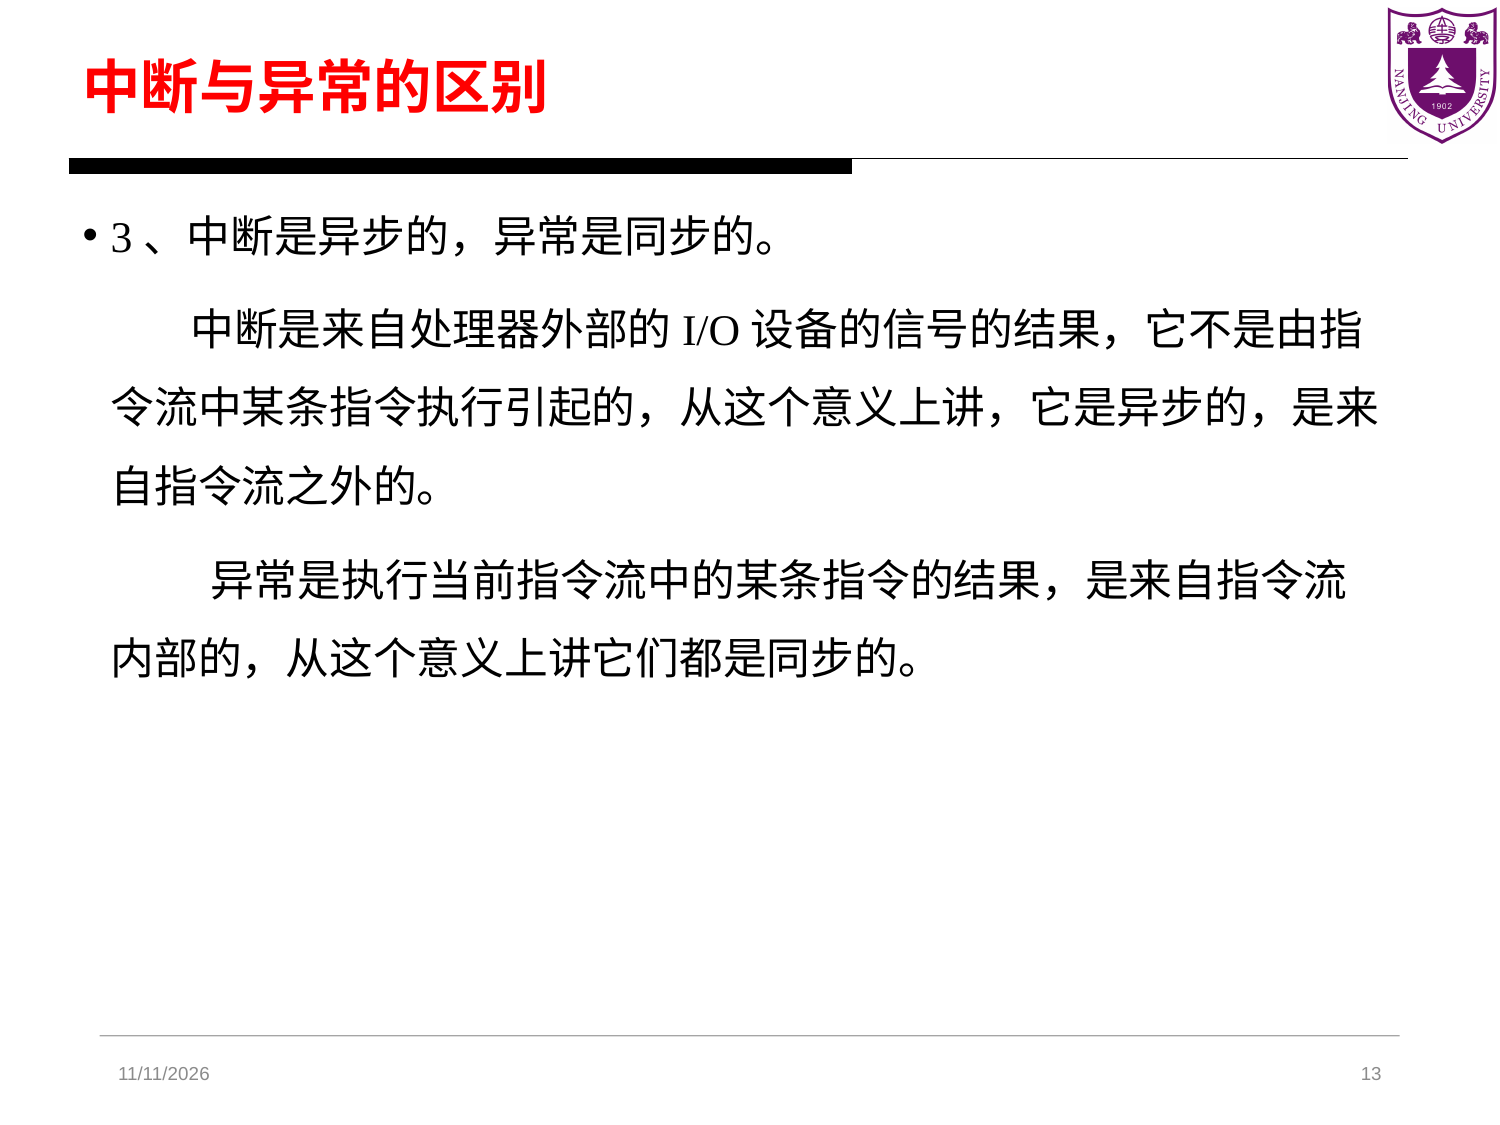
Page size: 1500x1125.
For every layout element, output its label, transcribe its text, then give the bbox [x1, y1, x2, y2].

list 3、中断是异步的，异常是同步的。 中断是来自处理器外部的I/O设备的信号的结果，它不是由指令流中某条指令执行引起的，从这个意义上讲，它是异步的，是来自指令流之外的。 异常是执行当前指令流中的某条指令的结果，是来自指令流内部的，从这个意义上讲它们都是同步的。 [67, 174, 1397, 1031]
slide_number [103, 1042, 441, 1103]
title 中断与异常的区别 [67, 19, 1394, 161]
slide_number 13 [1059, 1042, 1397, 1103]
